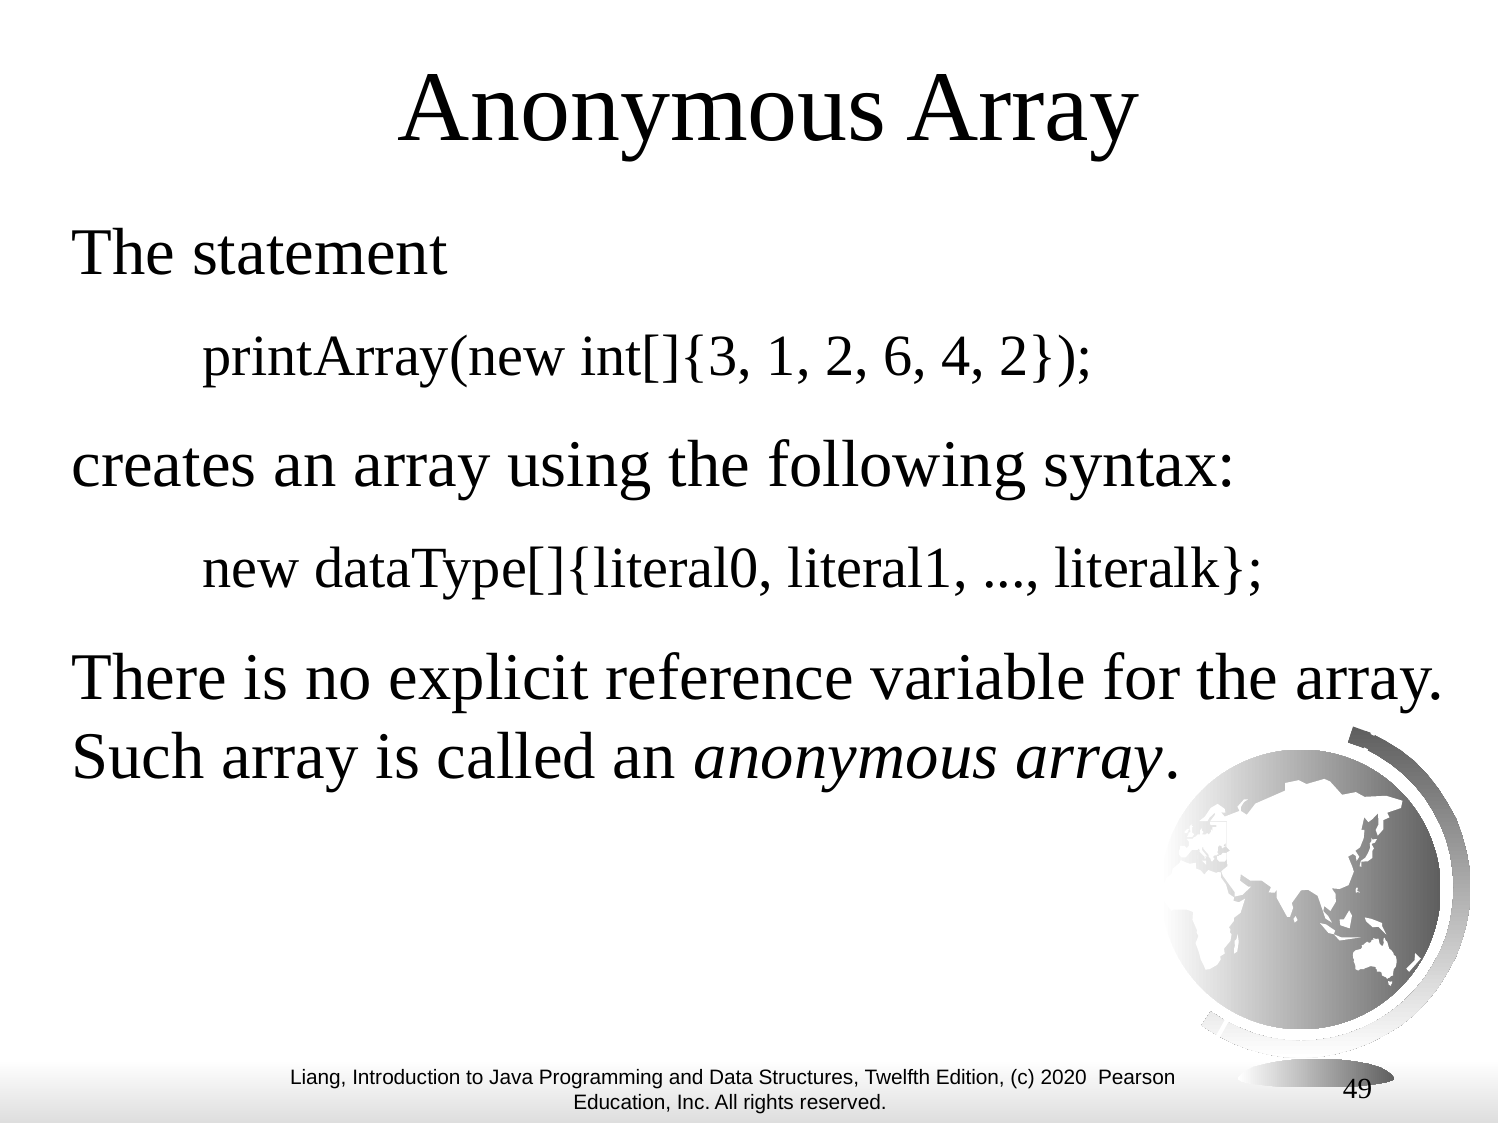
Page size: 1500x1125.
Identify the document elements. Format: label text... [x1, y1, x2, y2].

title Anonymous Array [37, 37, 1500, 163]
slide_number 49 [1074, 1049, 1388, 1125]
list The statement printArray(new int[]{3, 1, 2, 6, 4, 2}); creates an array using the following syntax: new dataType[]{literal0, literal1, ..., literalk}; There is no explicit reference variable for the array. Such array is called an anonymous array. [37, 200, 1475, 938]
